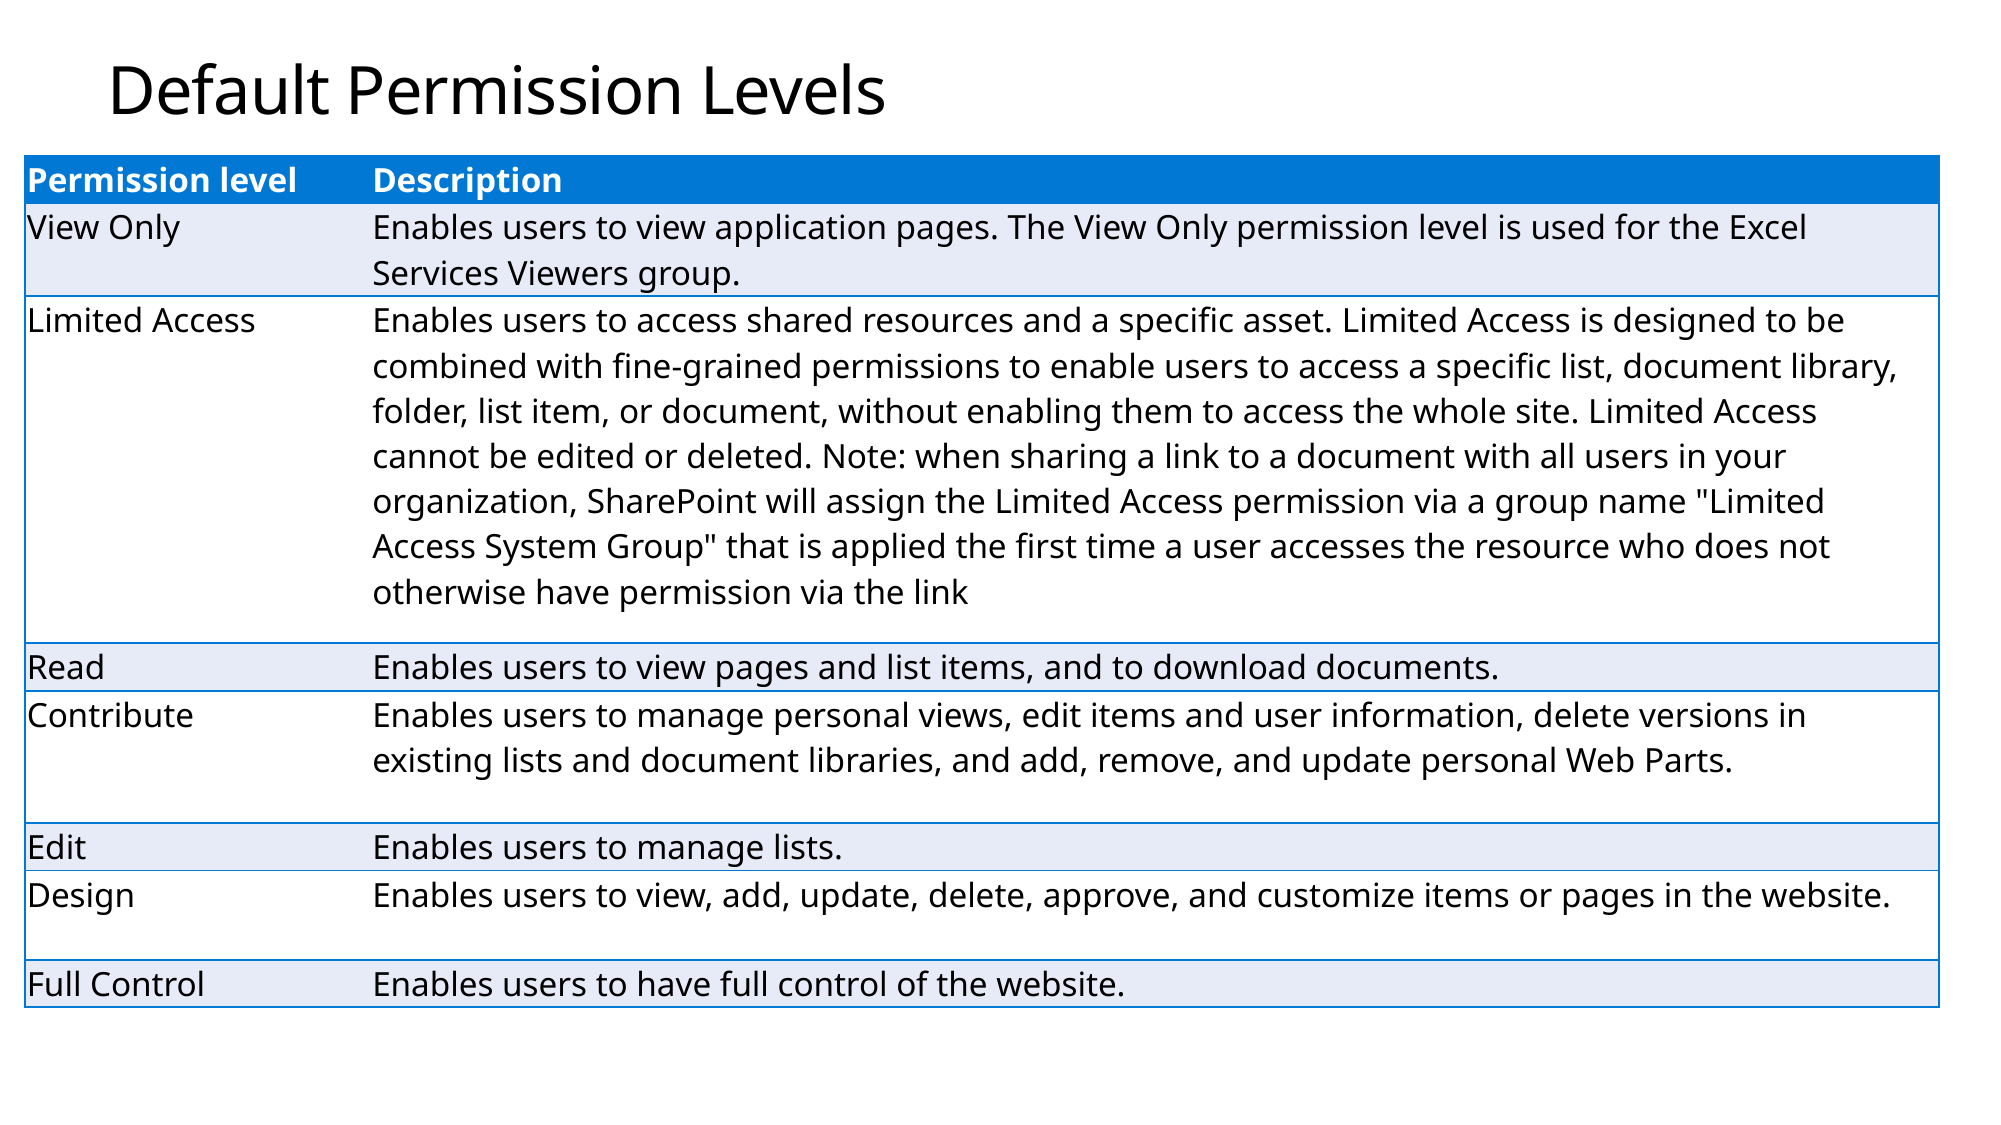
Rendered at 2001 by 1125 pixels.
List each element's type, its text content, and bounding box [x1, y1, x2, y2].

table_cell Enables users to view pages and list items, and to download documents. [370, 644, 1938, 690]
table_cell Enables users to manage lists. [370, 824, 1938, 870]
table_cell Enables users to have full control of the website. [370, 961, 1938, 1006]
table_cell Read [26, 644, 370, 690]
table_cell Design [26, 871, 370, 959]
table_cell Enables users to view, add, update, delete, approve, and customize items or pages in the website. [370, 871, 1938, 959]
table_header Permission level [26, 157, 370, 203]
title Default Permission Levels [107, 52, 1893, 129]
table_cell Limited Access [26, 297, 370, 642]
table_cell Edit [26, 824, 370, 870]
table_cell View Only [26, 204, 370, 295]
table_header Description [370, 157, 1938, 203]
table_cell Contribute [26, 692, 370, 822]
table_cell Enables users to view application pages. The View Only permission level is used for the Excel Services Viewers group. [370, 204, 1938, 295]
table_cell Full Control [26, 961, 370, 1006]
table_cell Enables users to access shared resources and a specific asset. Limited Access is designed to be combined with fine-grained permissions to enable users to access a specific list, document library, folder, list item, or document, without enabling them to access the whole site. Limited Access cannot be edited or deleted. Note: when sharing a link to a document with all users in your organization, SharePoint will assign the Limited Access permission via a group name "Limited Access System Group" that is applied the first time a user accesses the resource who does not otherwise have permission via the link [370, 297, 1938, 642]
table_cell Enables users to manage personal views, edit items and user information, delete versions in existing lists and document libraries, and add, remove, and update personal Web Parts. [370, 692, 1938, 822]
